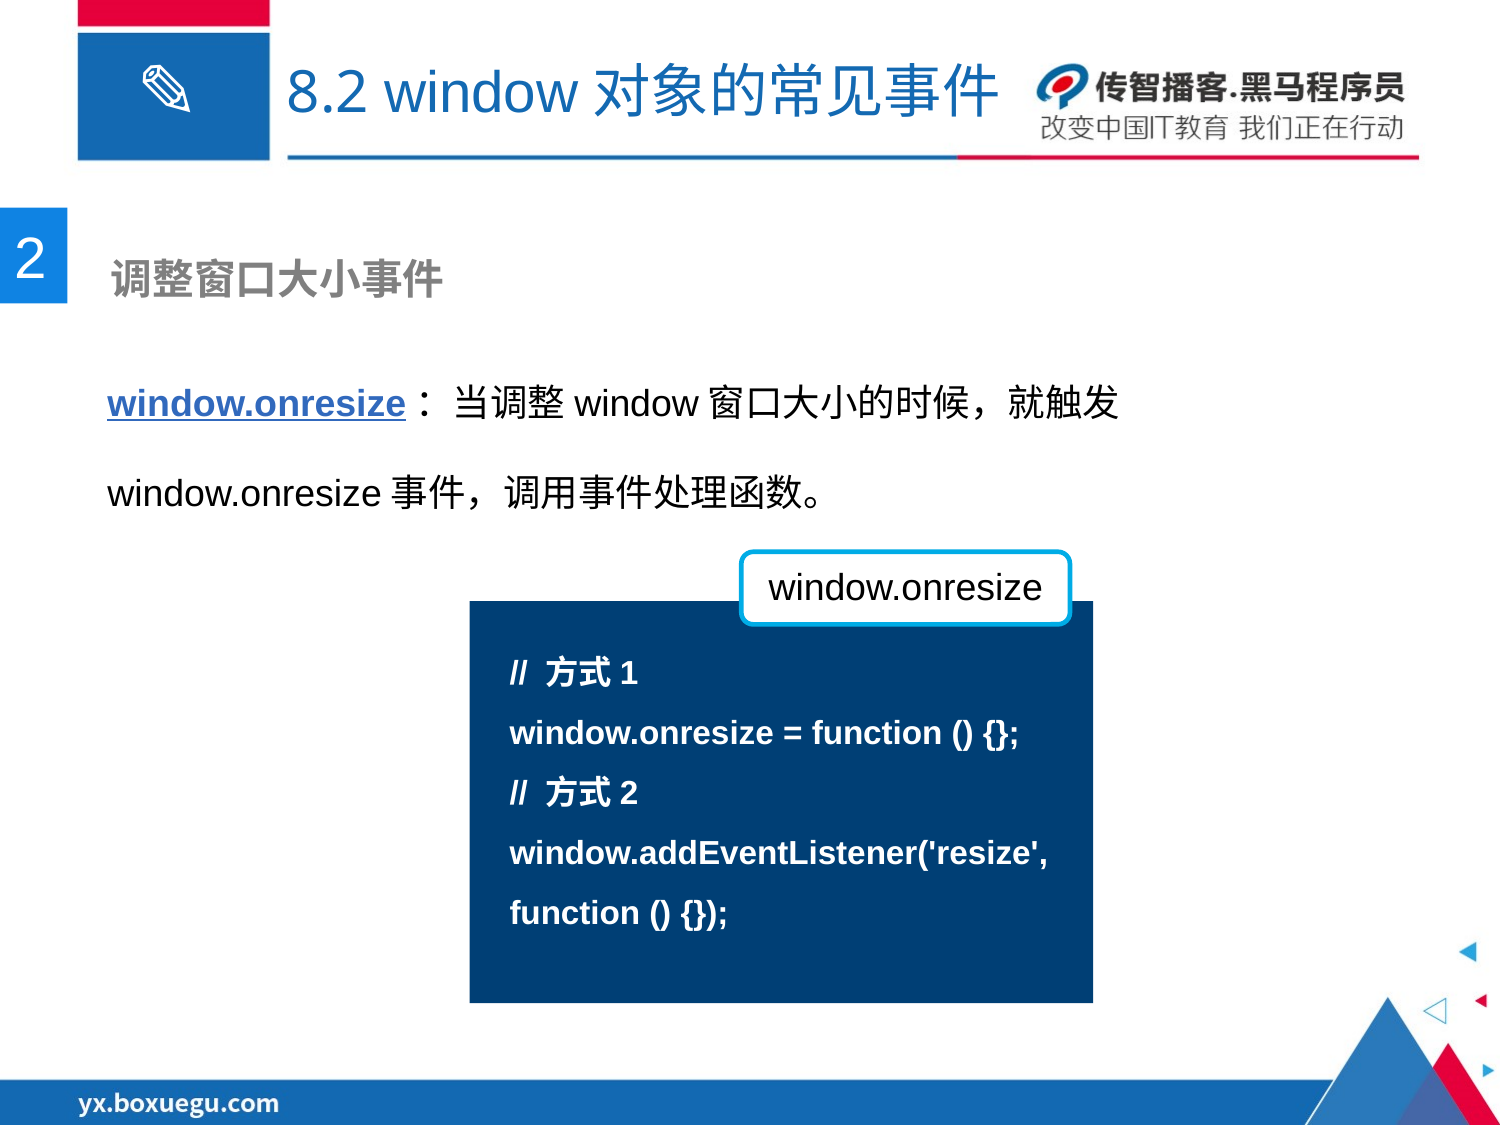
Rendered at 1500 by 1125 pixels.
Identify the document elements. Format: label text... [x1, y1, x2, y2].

title 8.2 window对象的常见事件 [271, 25, 1046, 153]
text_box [0, 207, 68, 304]
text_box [469, 600, 1139, 1004]
text_box window.onresize [741, 551, 1071, 599]
picture [0, 0, 1500, 1125]
text_box 调整窗口大小事件 [69, 245, 842, 355]
text_box window.onresize：当调整window窗口大小的时候，就触发window.onresize事件，调用事件处理函数。 [92, 326, 1390, 522]
